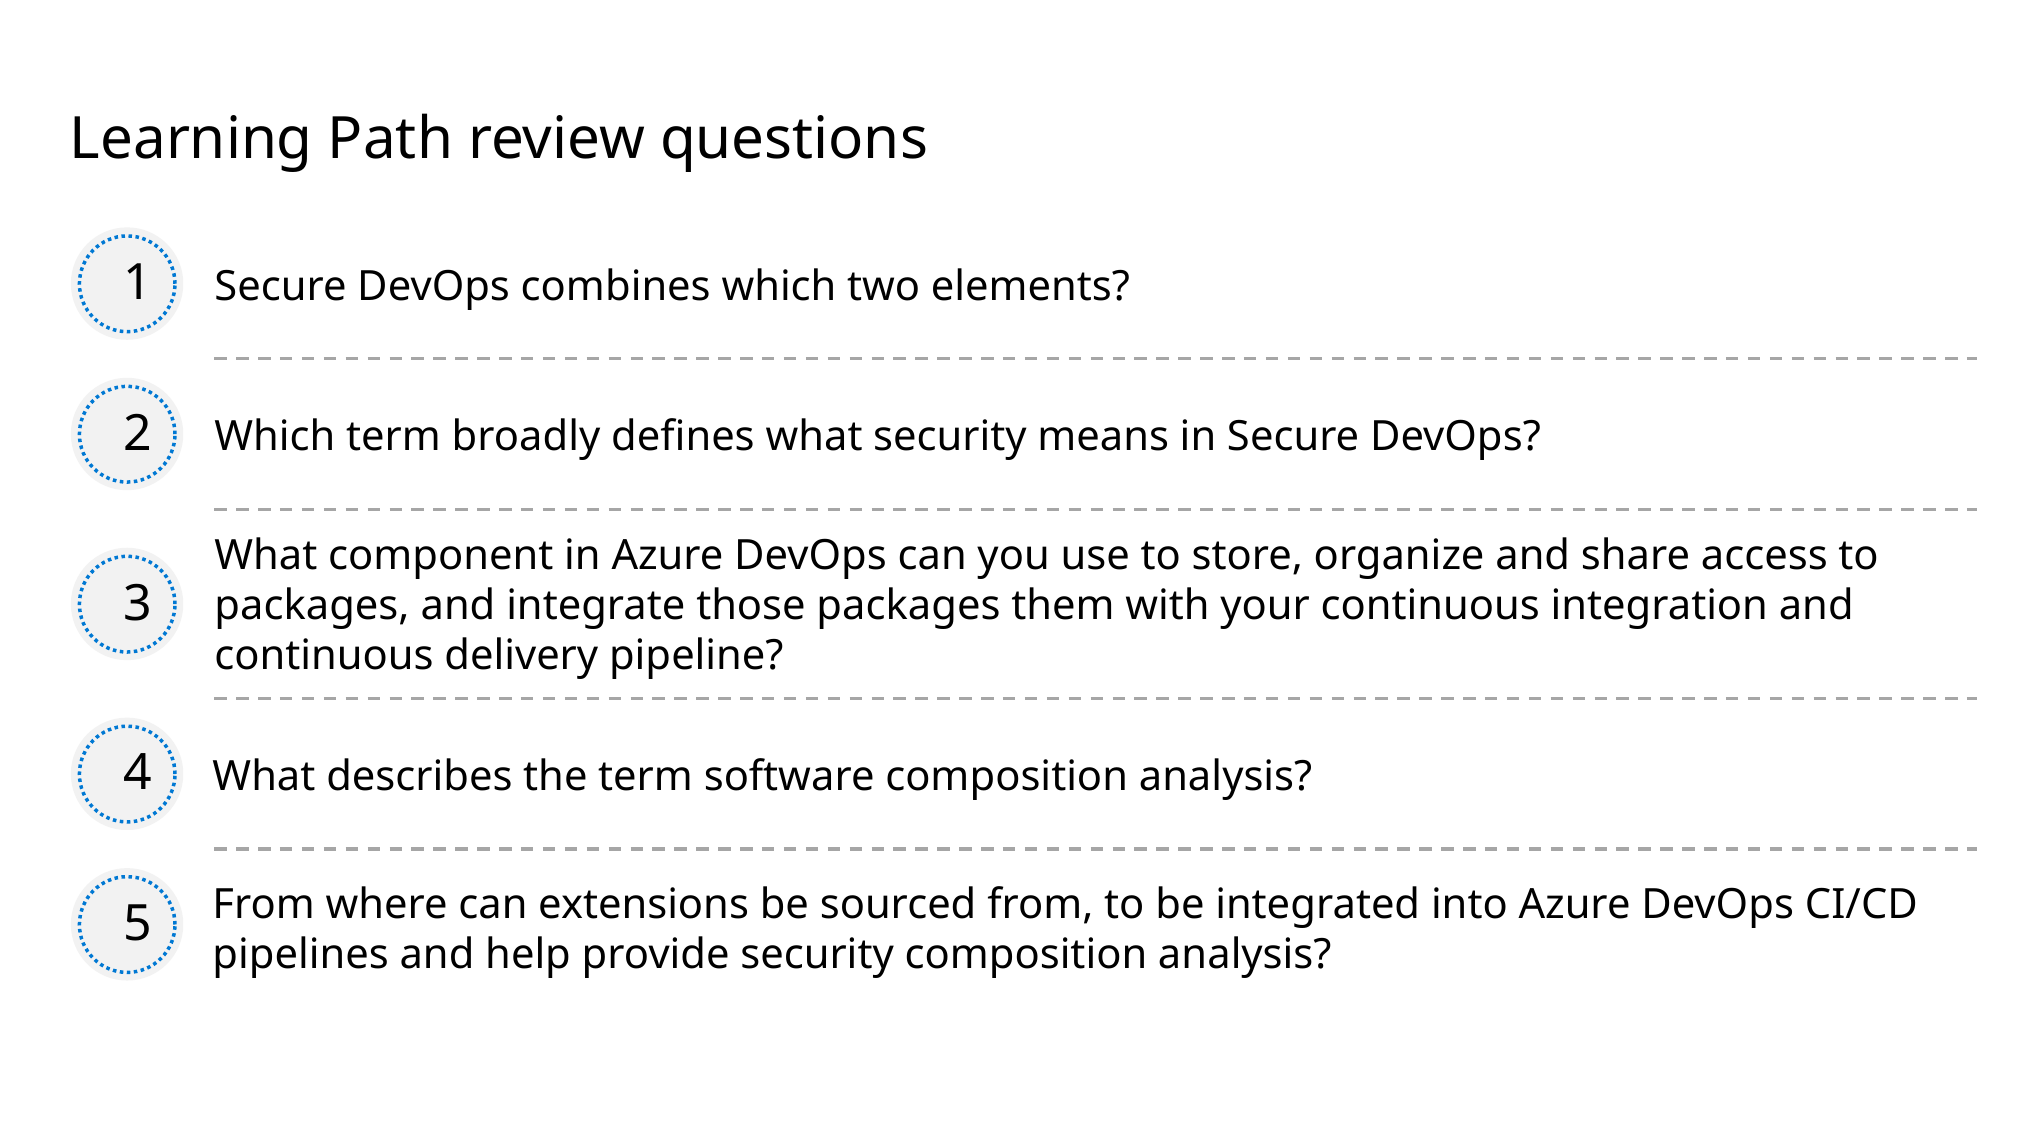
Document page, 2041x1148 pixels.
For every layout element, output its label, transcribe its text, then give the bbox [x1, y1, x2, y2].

text_box Secure DevOps combines which two elements? [214, 258, 1971, 309]
text_box From where can extensions be sourced from, to be integrated into Azure DevOps CI/CD pipelines and help provide security composition analysis? [212, 876, 1969, 977]
text_box What component in Azure DevOps can you use to store, organize and share access to packages, and integrate those packages them with your continuous integration and continuous delivery pipeline? [214, 528, 1971, 679]
title Learning Path review questions [70, 103, 1969, 172]
picture [70, 226, 184, 340]
text_box What describes the term software composition analysis? [212, 748, 1969, 799]
picture [70, 867, 184, 981]
picture [70, 377, 184, 491]
picture [70, 547, 184, 661]
picture [70, 717, 184, 831]
text_box Which term broadly defines what security means in Secure DevOps? [214, 408, 1971, 459]
